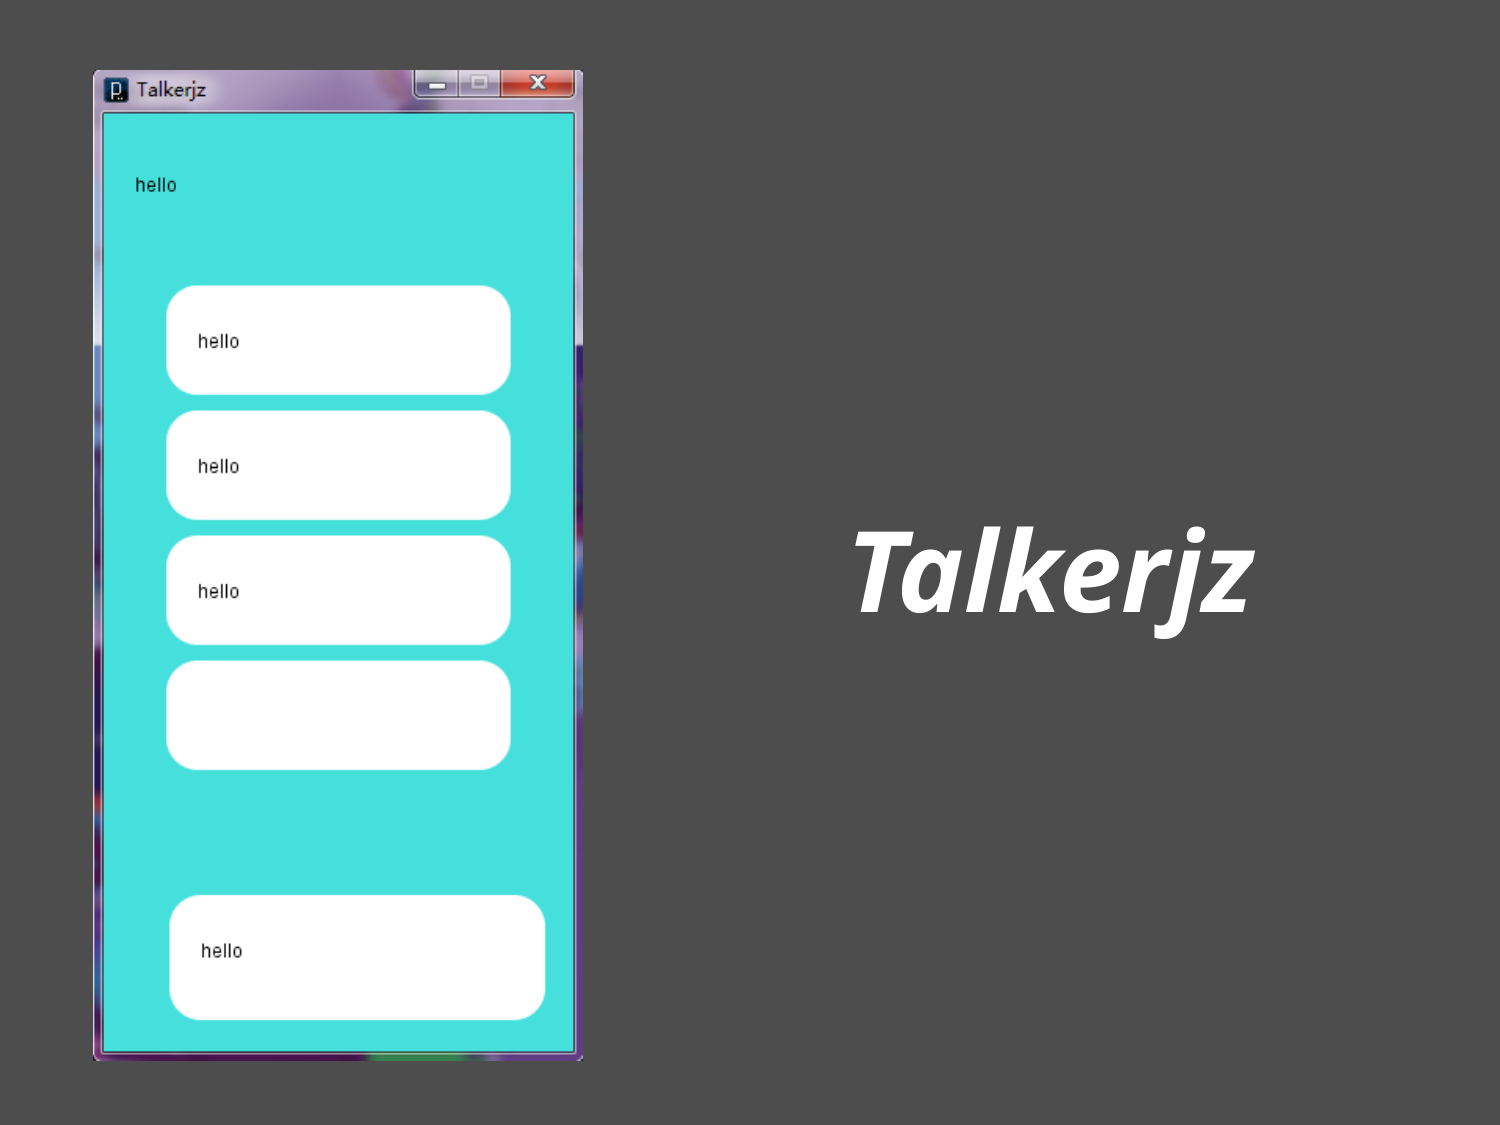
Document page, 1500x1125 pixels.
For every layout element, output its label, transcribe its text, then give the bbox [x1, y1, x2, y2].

picture [93, 70, 583, 1062]
text_box Talkerjz [831, 492, 1301, 642]
